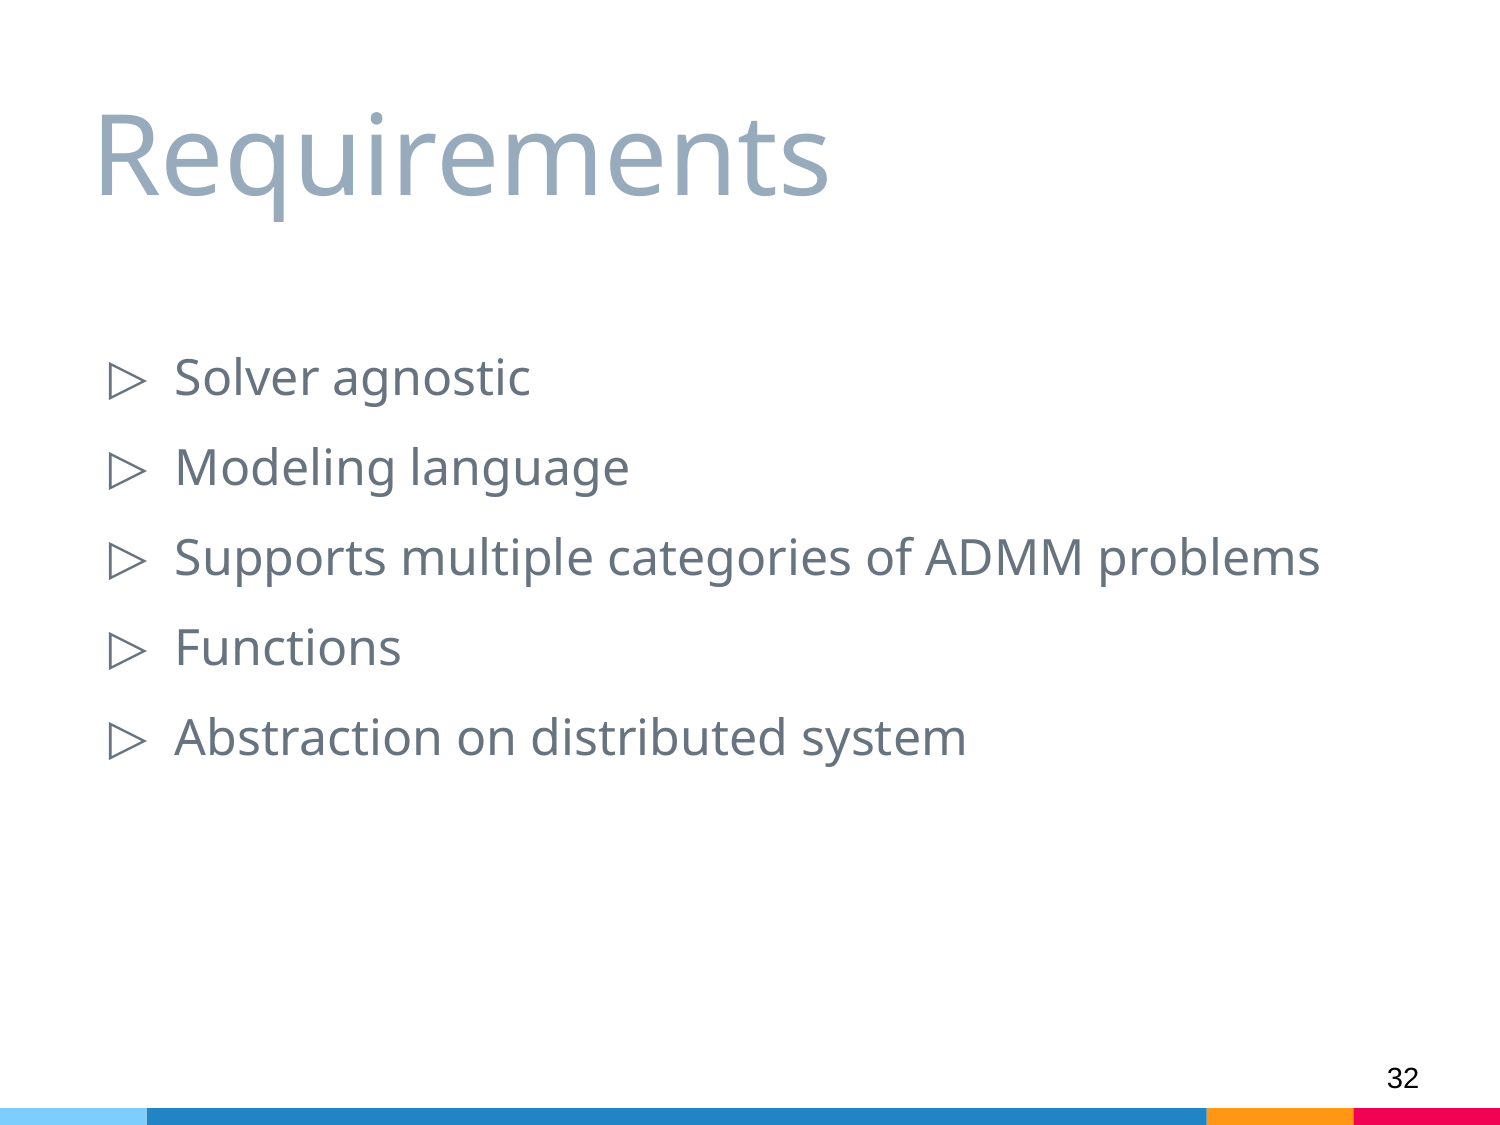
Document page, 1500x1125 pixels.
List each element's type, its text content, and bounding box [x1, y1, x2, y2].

title Requirements [76, 45, 1354, 233]
list Solver agnostic Modeling language Supports multiple categories of ADMM problems Functions Abstraction on distributed system [76, 300, 1354, 1078]
